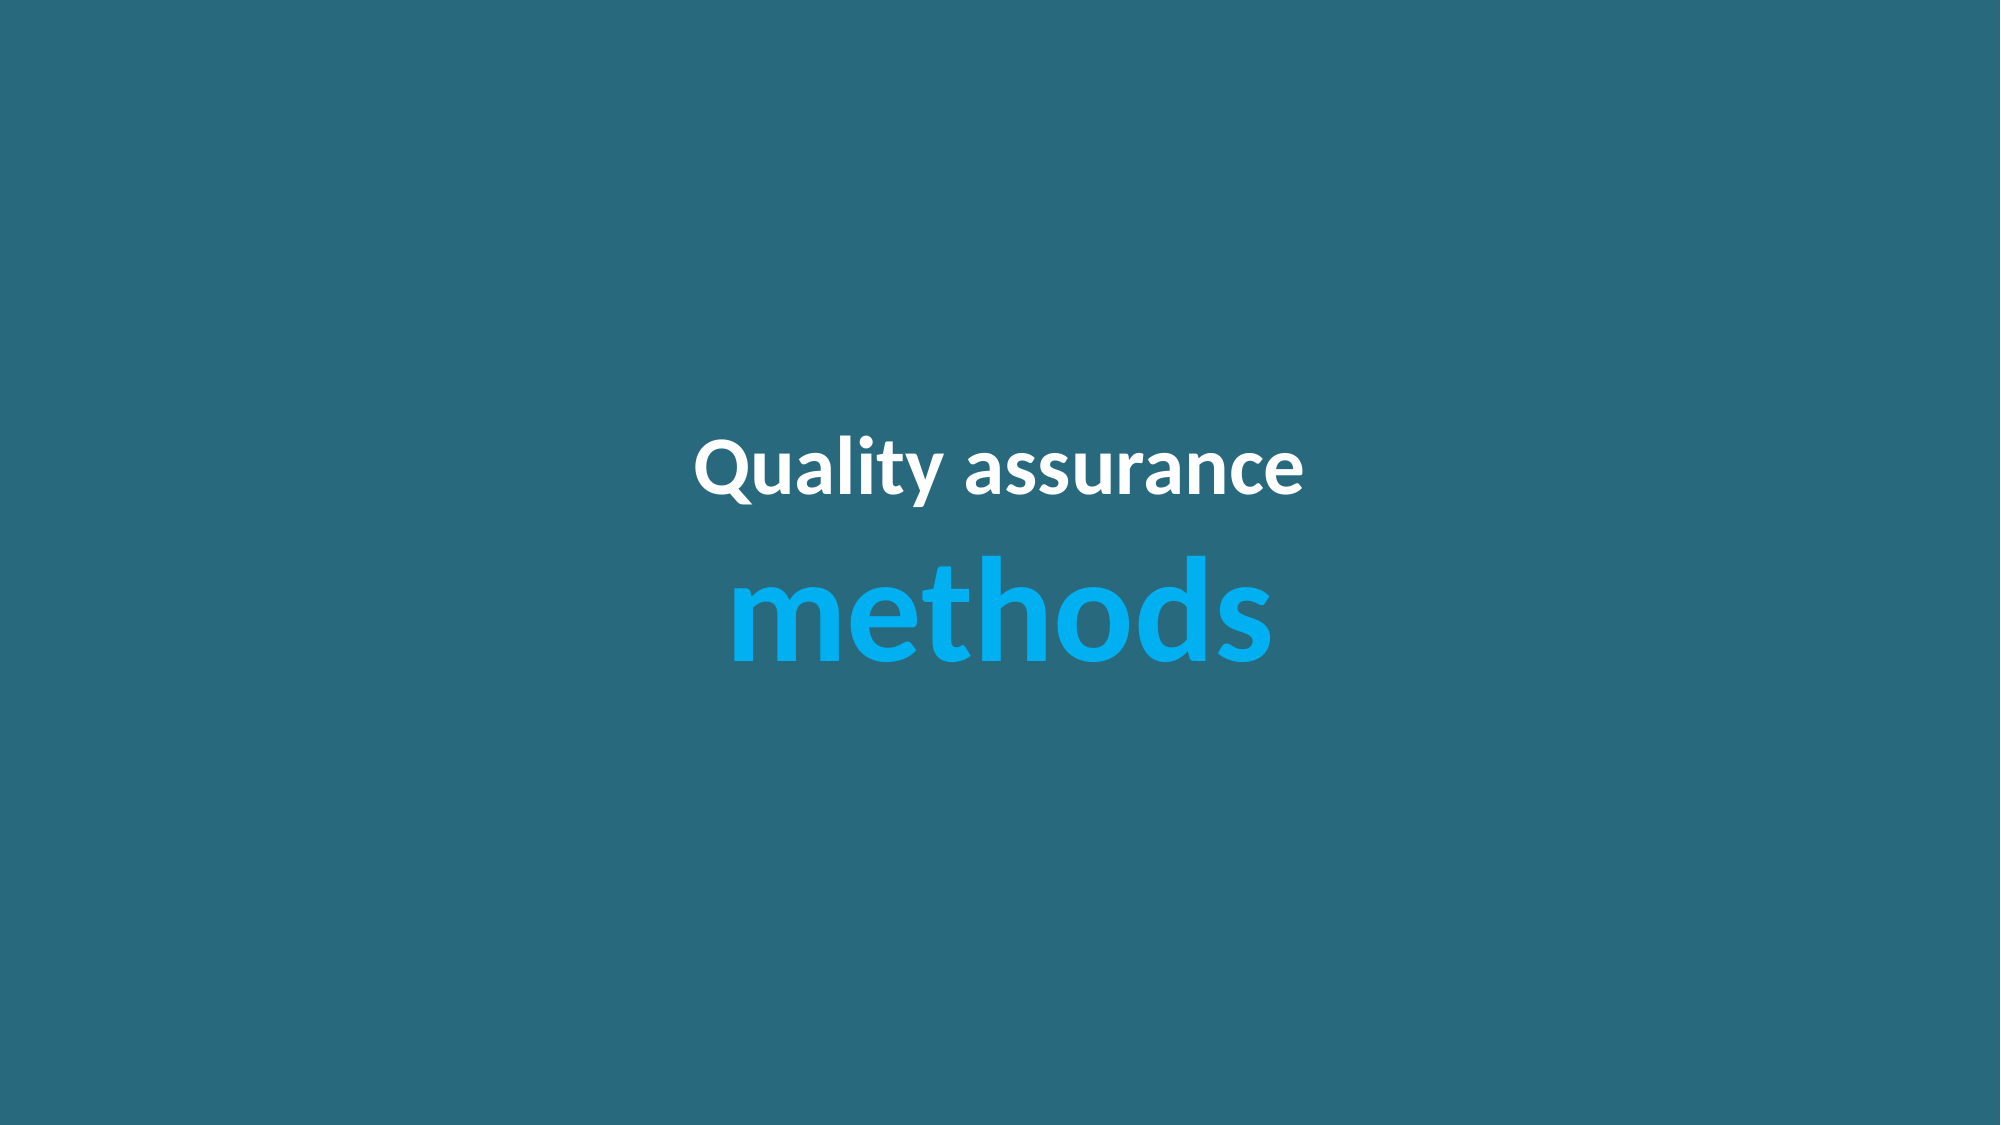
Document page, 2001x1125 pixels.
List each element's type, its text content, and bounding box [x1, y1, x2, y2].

text_box Quality assurance methods [678, 403, 1322, 699]
